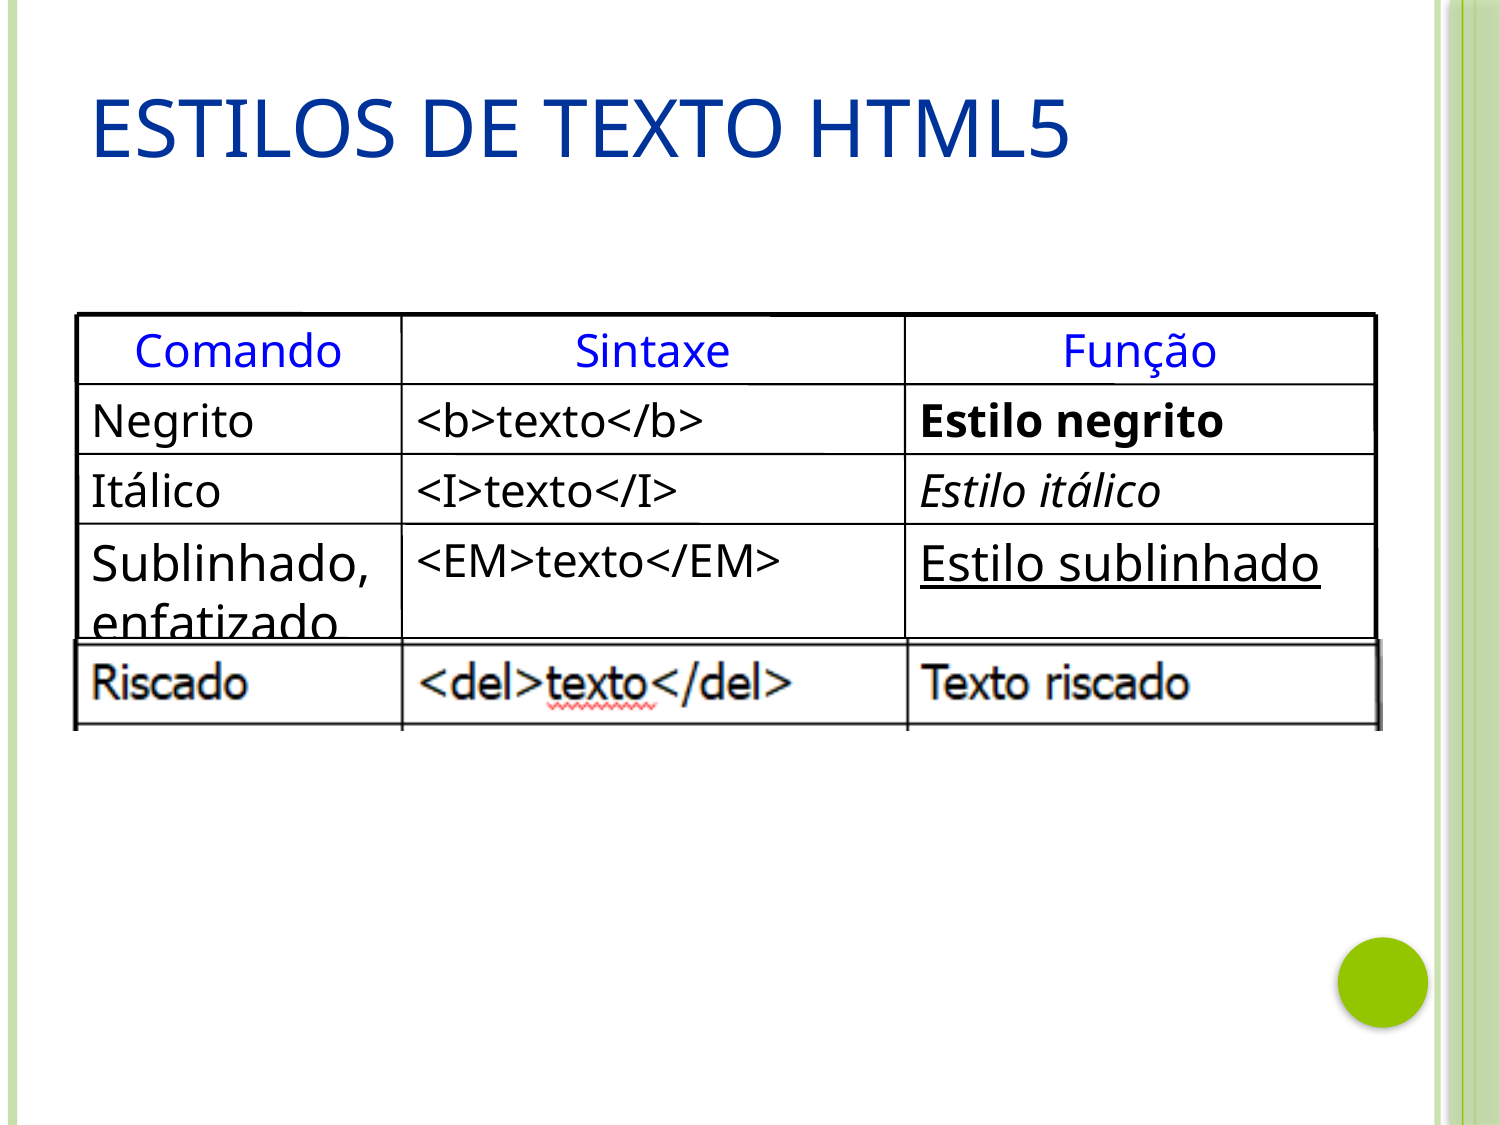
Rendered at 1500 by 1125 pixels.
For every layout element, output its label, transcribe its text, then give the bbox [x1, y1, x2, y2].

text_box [76, 313, 1377, 636]
title Estilos de Texto HTML5 [75, 69, 1426, 182]
picture [69, 638, 1384, 732]
